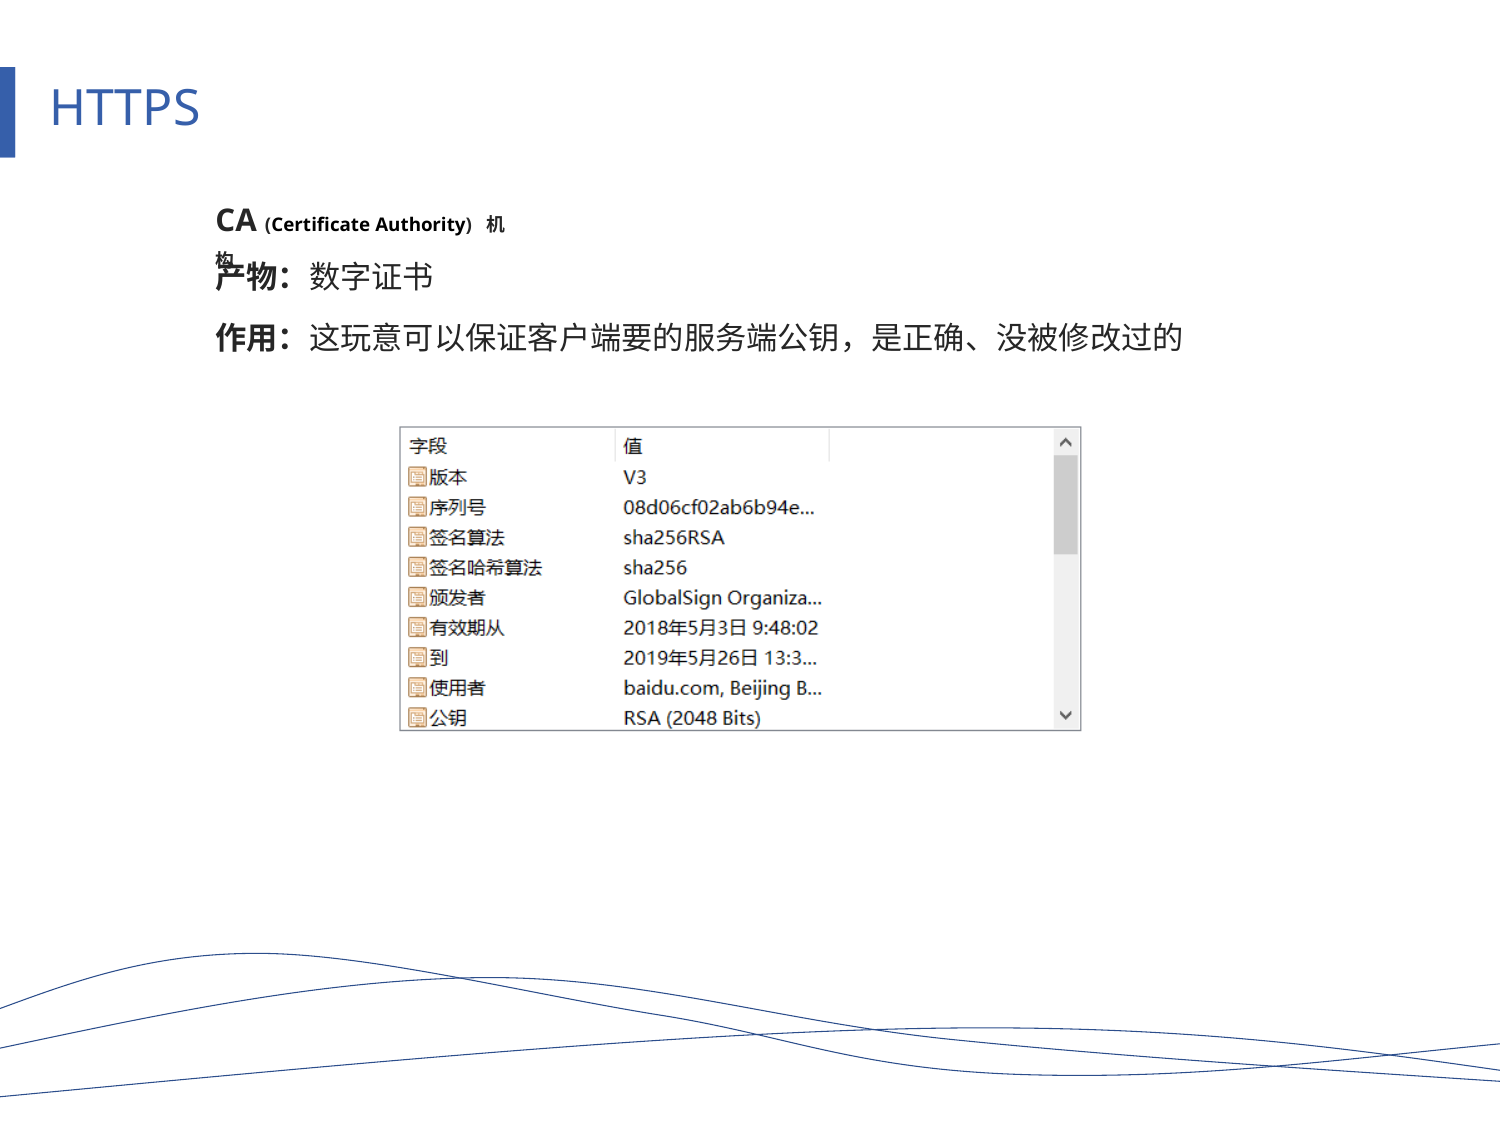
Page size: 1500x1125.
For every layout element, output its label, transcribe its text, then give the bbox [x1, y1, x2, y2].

list HTTPS [34, 74, 842, 150]
text_box 产物：数字证书 [200, 231, 465, 291]
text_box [0, 953, 1500, 1097]
text_box CA (Certificate Authority) 机构 [200, 174, 536, 279]
picture [396, 424, 1084, 735]
text_box 作用：这玩意可以保证客户端要的服务端公钥，是正确、没被修改过的 [200, 291, 1280, 363]
